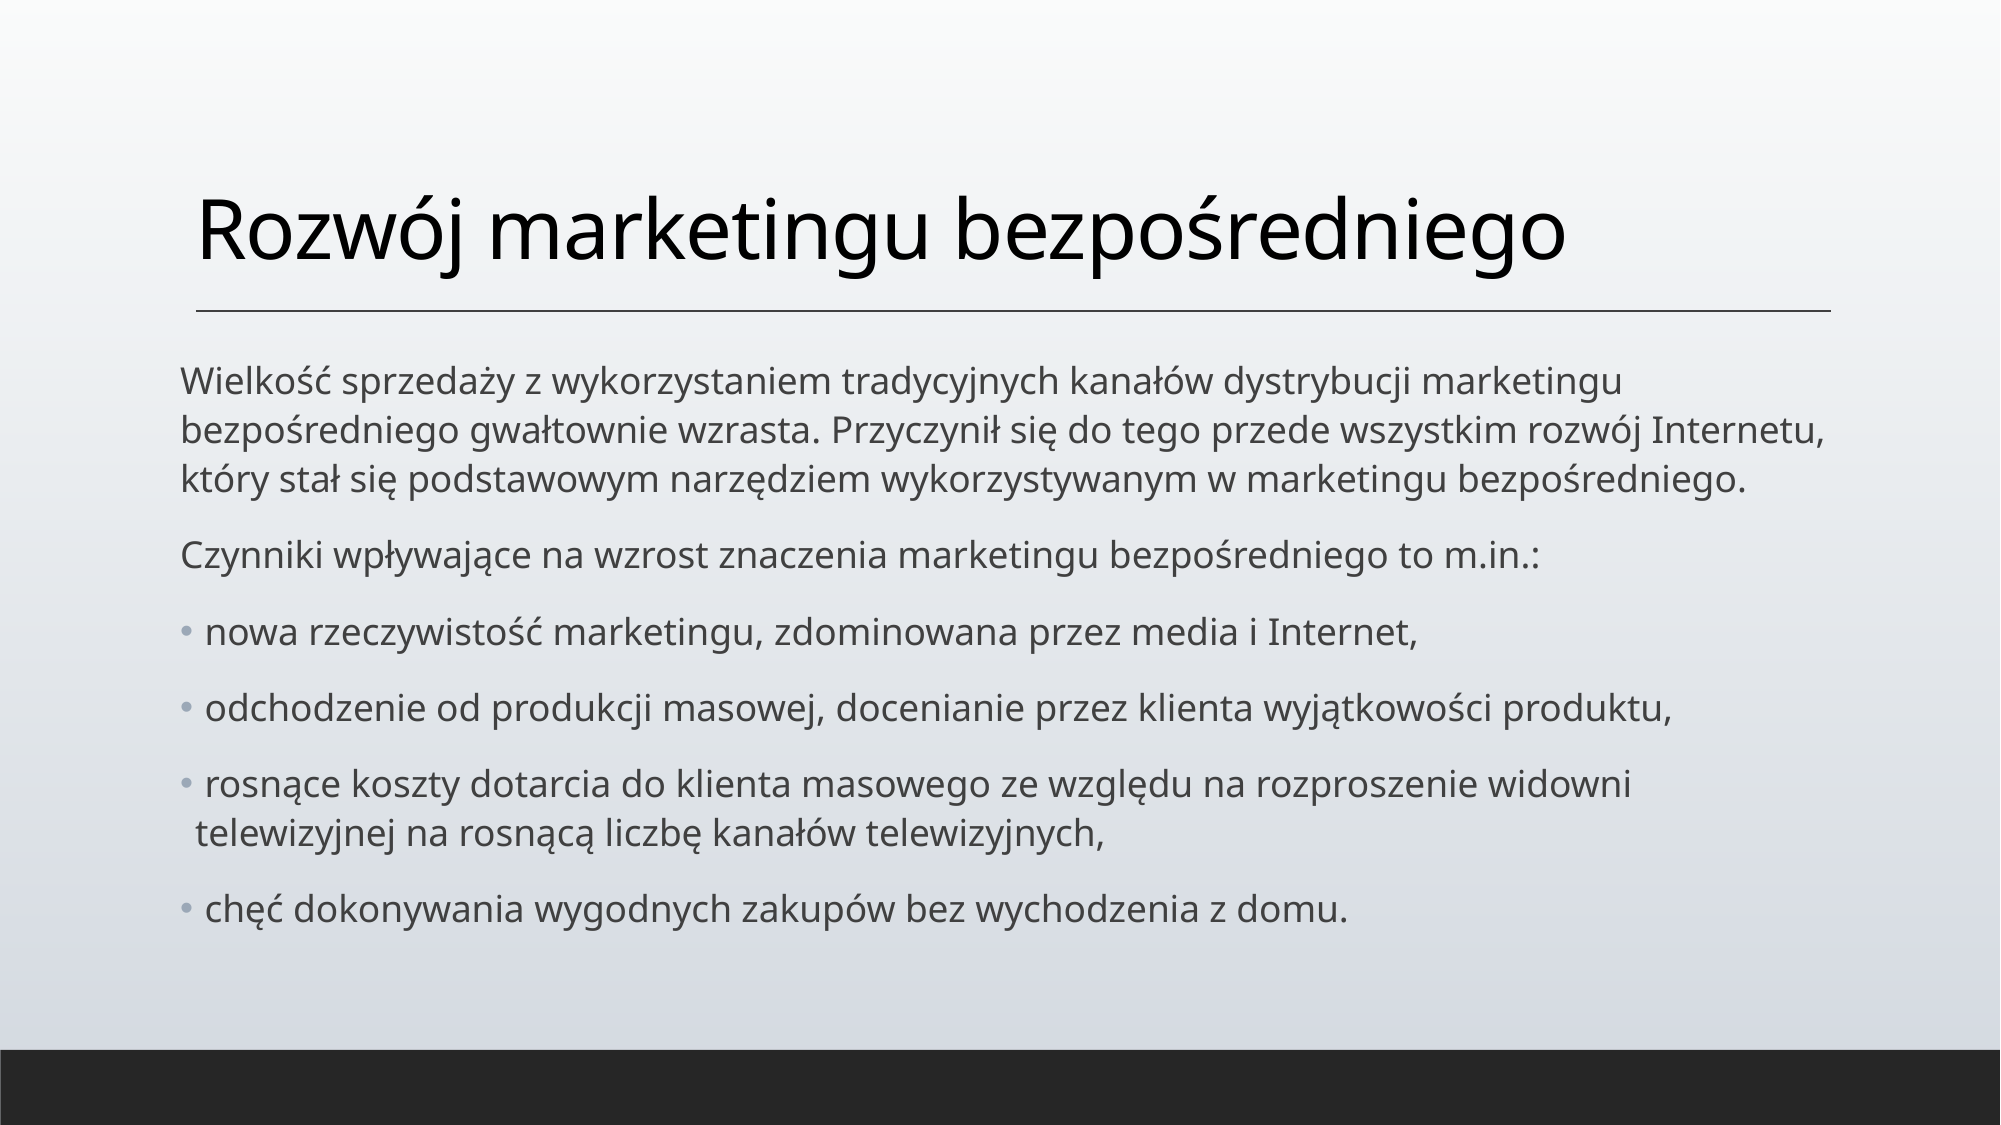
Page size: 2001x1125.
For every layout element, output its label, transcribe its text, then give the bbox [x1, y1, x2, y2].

list Wielkość sprzedaży z wykorzystaniem tradycyjnych kanałów dystrybucji marketingu bezpośredniego gwałtownie wzrasta. Przyczynił się do tego przede wszystkim rozwój Internetu, który stał się podstawowym narzędziem wykorzystywanym w marketingu bezpośredniego. Czynniki wpływające na wzrost znaczenia marketingu bezpośredniego to m.in.: nowa rzeczywistość marketingu, zdominowana przez media i Internet, odchodzenie od produkcji masowej, docenianie przez klienta wyjątkowości produktu, rosnące koszty dotarcia do klienta masowego ze względu na rozproszenie widowni telewizyjnej na rosnącą liczbę kanałów telewizyjnych, chęć dokonywania wygodnych zakupów bez wychodzenia z domu. [180, 345, 1830, 963]
title Rozwój marketingu bezpośredniego [180, 47, 1830, 285]
